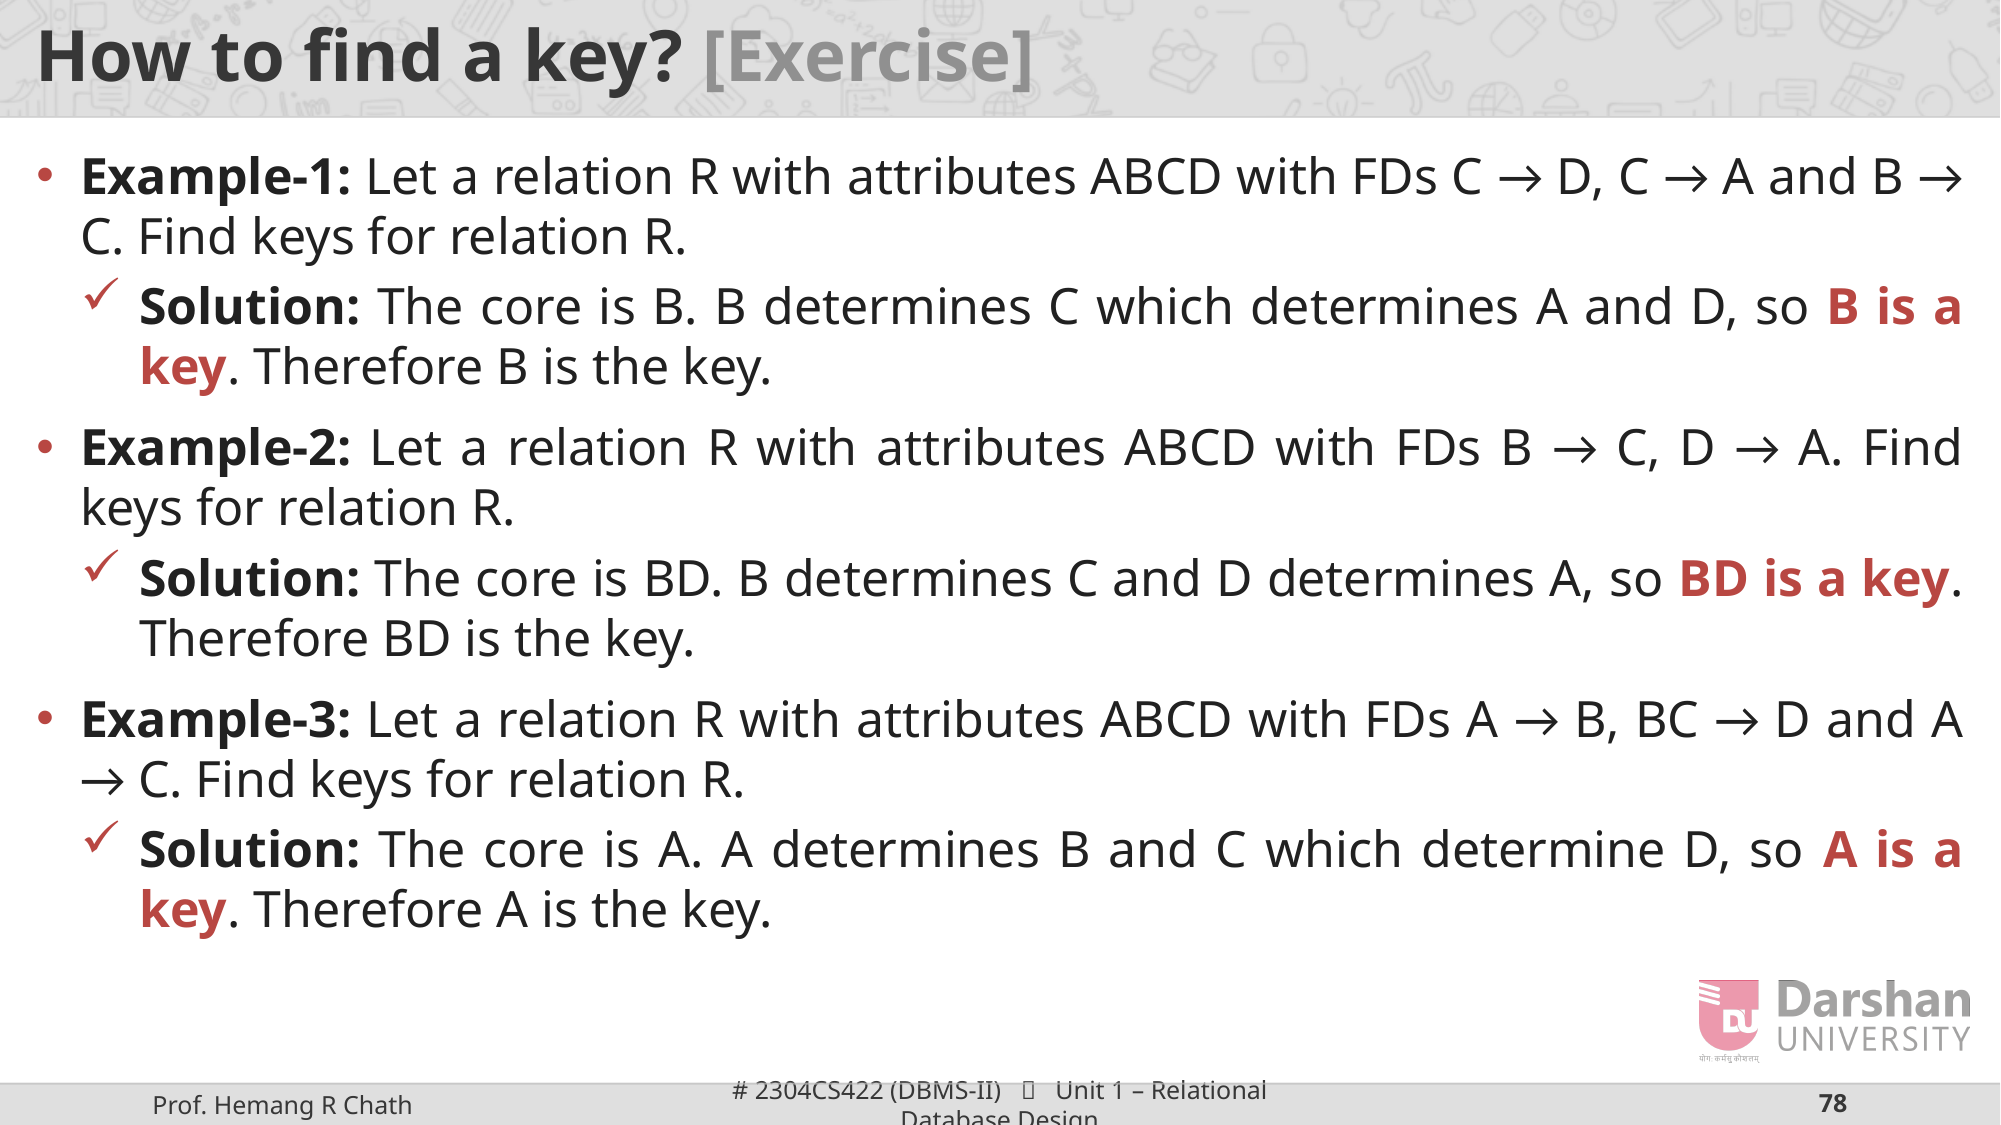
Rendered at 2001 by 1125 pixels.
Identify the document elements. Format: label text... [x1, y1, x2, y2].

table_header IT [1699, 1055, 1970, 1063]
list Example-1: Let a relation R with attributes ABCD with FDs C → D, C → A and B → C. Find keys for relation R. Solution: The core is B. B determines C which determines A and D, so B is a key. Therefore B is the key. Example-2: Let a relation R with attributes ABCD with FDs B → C, D → A. Find keys for relation R. Solution: The core is BD. B determines C and D determines A, so BD is a key. Therefore BD is the key. Example-3: Let a relation R with attributes ABCD with FDs A → B, BC → D and A → C. Find keys for relation R. Solution: The core is A. A determines B and C which determine D, so A is a key. Therefore A is the key. [21, 137, 1979, 1055]
title How to find a key? [Exercise] [0, 0, 2000, 117]
